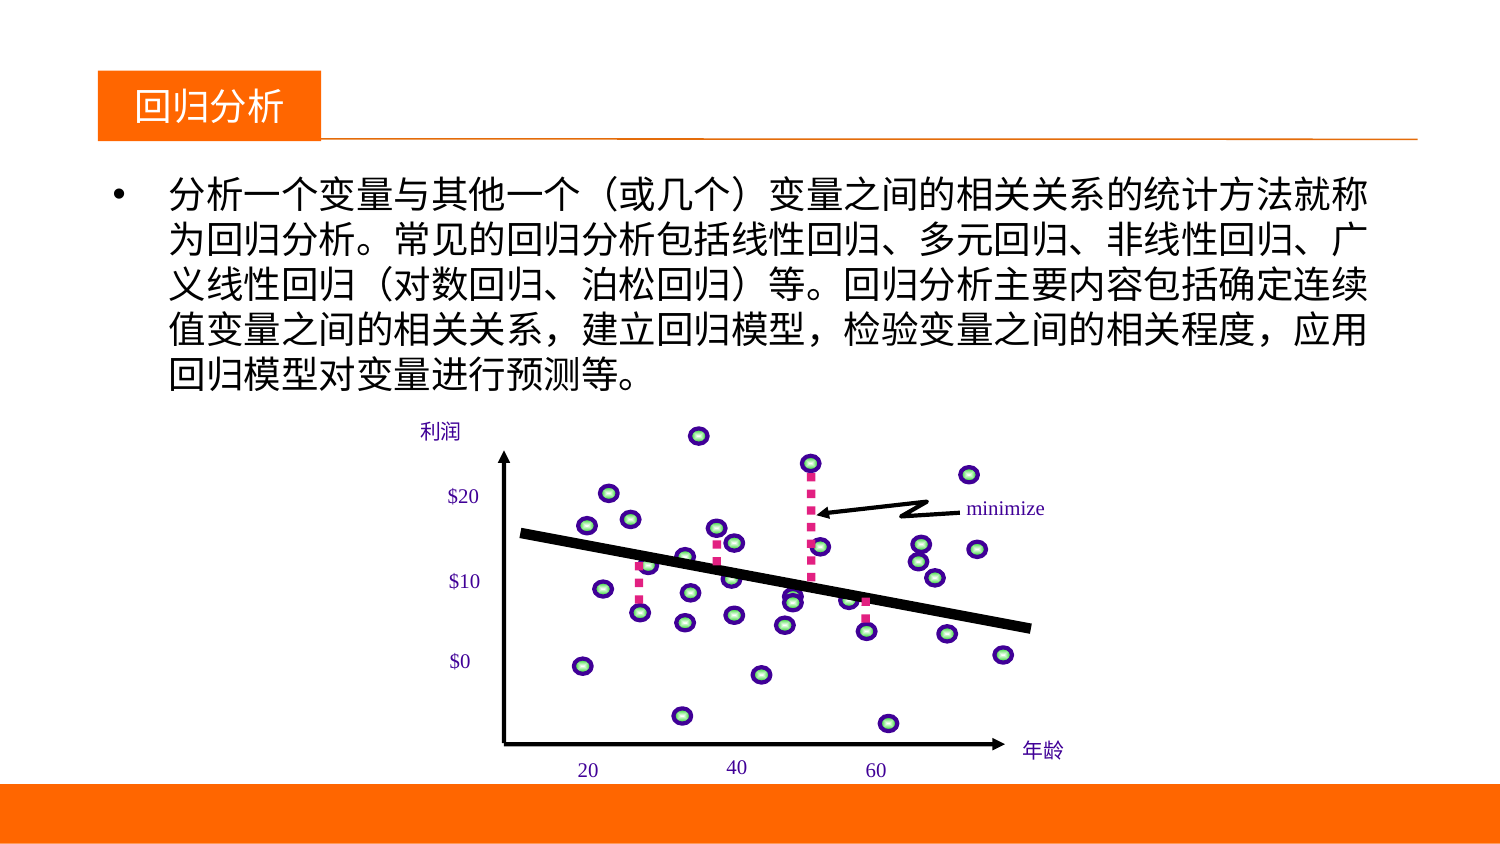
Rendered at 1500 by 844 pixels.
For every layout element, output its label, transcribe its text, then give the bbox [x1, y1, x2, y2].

text_box 分析一个变量与其他一个（或几个）变量之间的相关关系的统计方法就称为回归分析。常见的回归分析包括线性回归、多元回归、非线性回归、广义线性回归（对数回归、泊松回归）等。回归分析主要内容包括确定连续值变量之间的相关关系，建立回归模型，检验变量之间的相关程度，应用回归模型对变量进行预测等。 [97, 164, 1418, 404]
text_box [99, 70, 130, 147]
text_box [372, 418, 1101, 774]
text_box 回归分析 [96, 68, 323, 143]
text_box [0, 782, 1500, 844]
